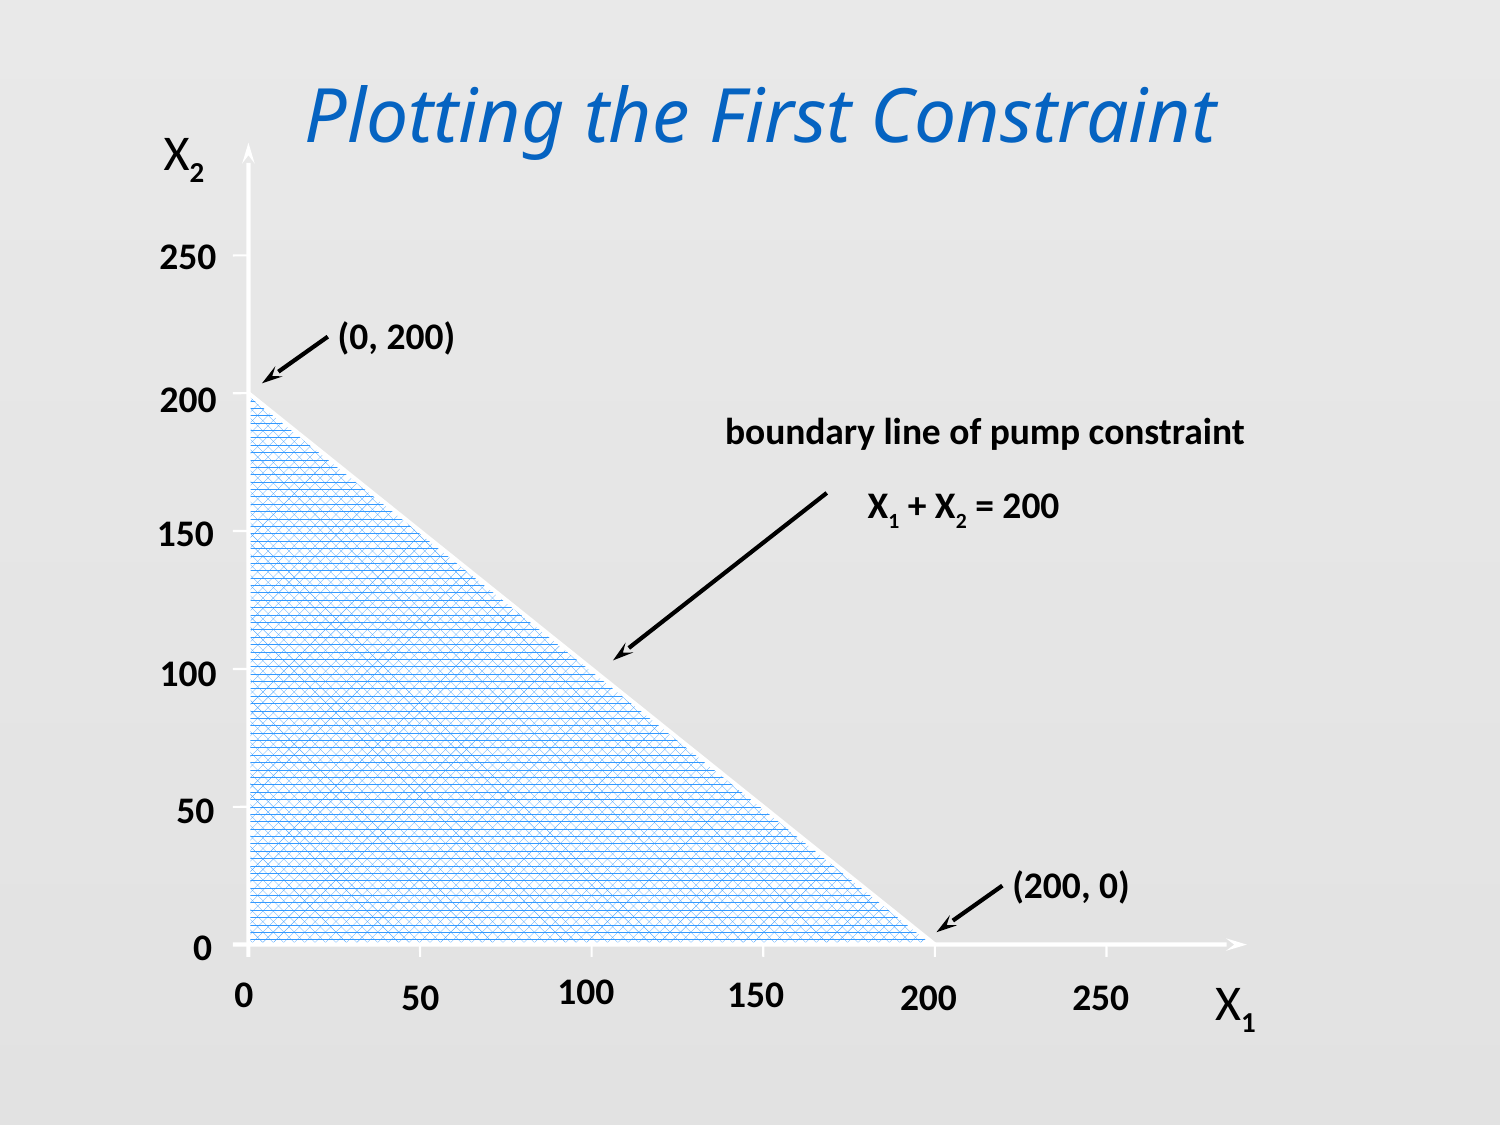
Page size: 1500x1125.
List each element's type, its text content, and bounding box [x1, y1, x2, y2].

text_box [141, 112, 1363, 1038]
text_box Plotting the First Constraint [123, 62, 1399, 163]
